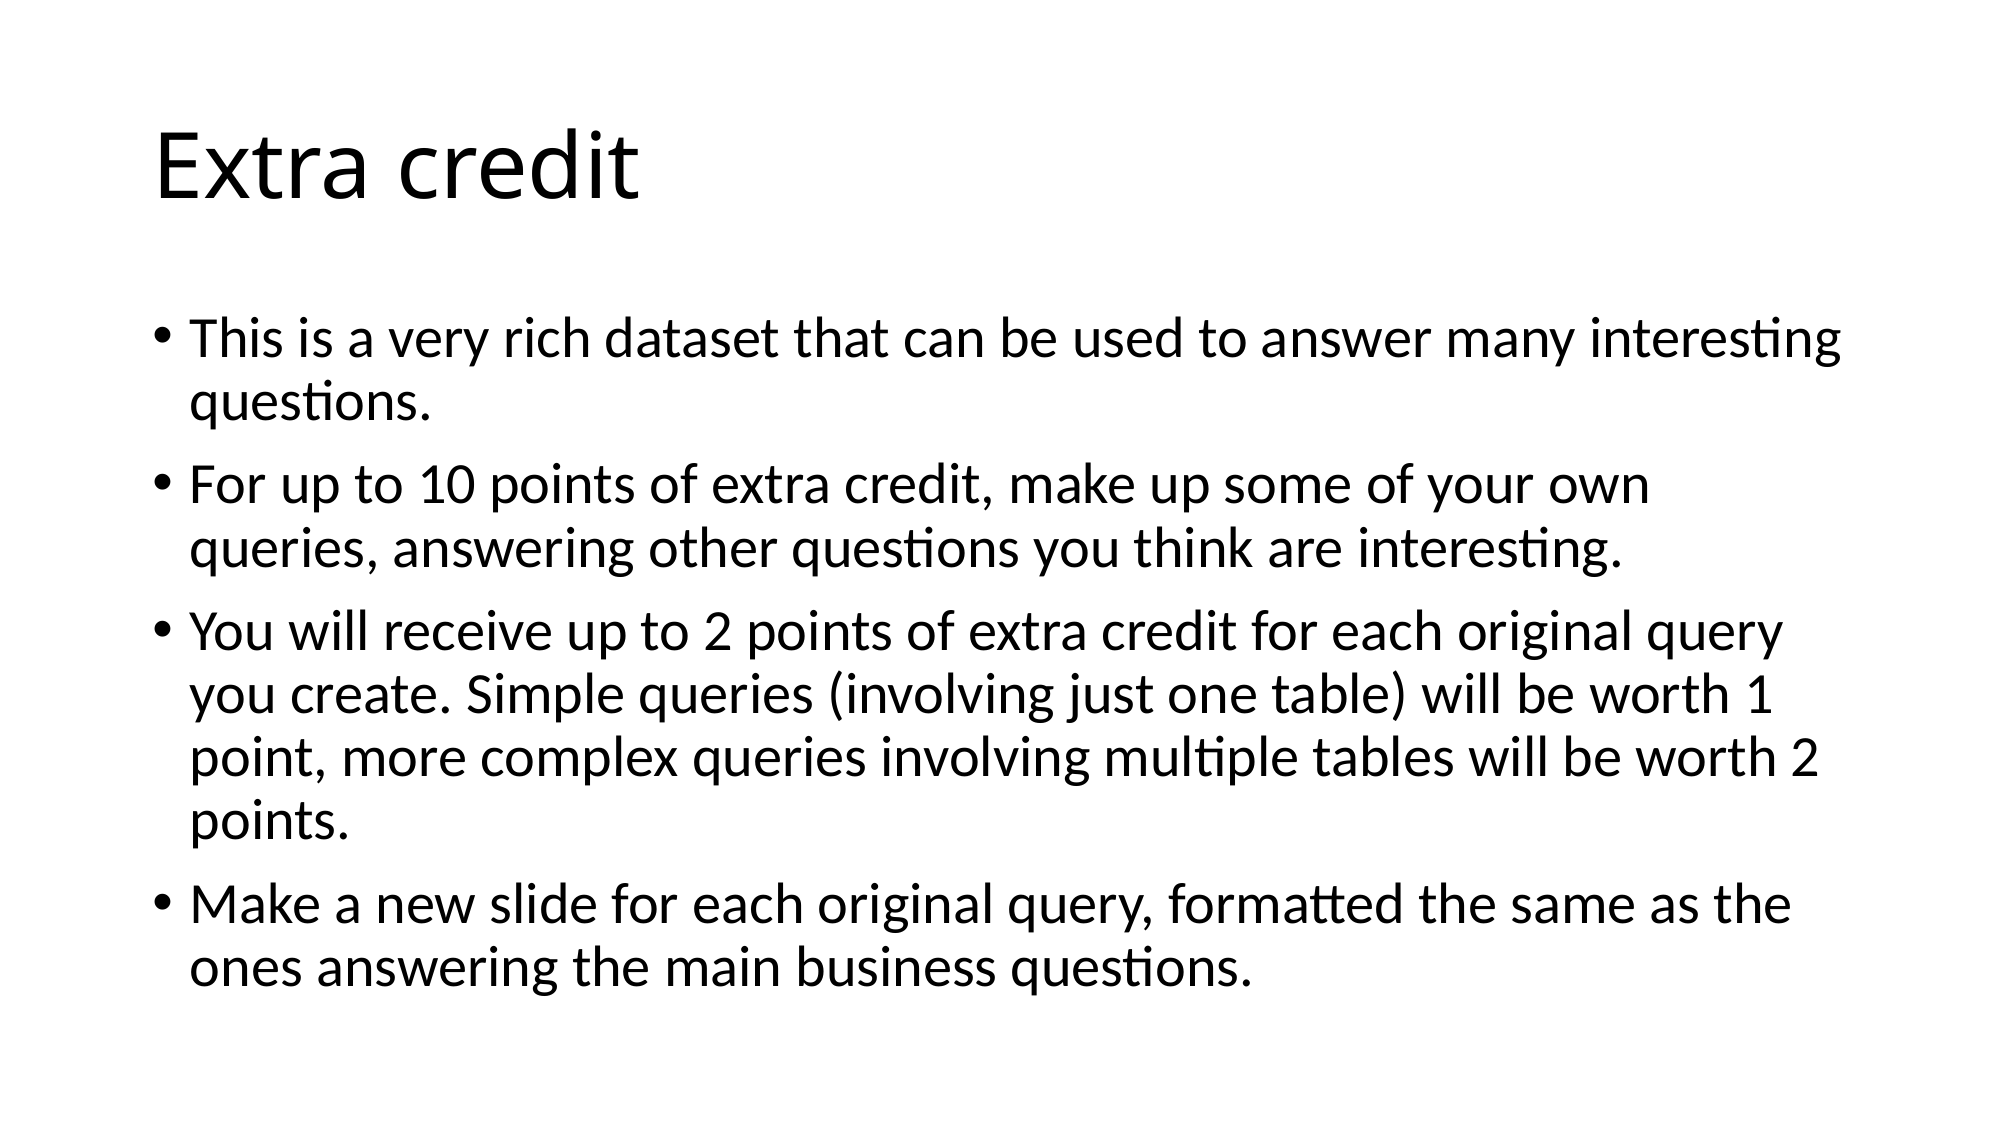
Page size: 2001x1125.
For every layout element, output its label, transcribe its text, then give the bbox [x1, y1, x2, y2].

list This is a very rich dataset that can be used to answer many interesting questions. For up to 10 points of extra credit, make up some of your own queries, answering other questions you think are interesting. You will receive up to 2 points of extra credit for each original query you create. Simple queries (involving just one table) will be worth 1 point, more complex queries involving multiple tables will be worth 2 points. Make a new slide for each original query, formatted the same as the ones answering the main business questions. [137, 299, 1863, 1014]
title Extra credit [137, 59, 1863, 278]
